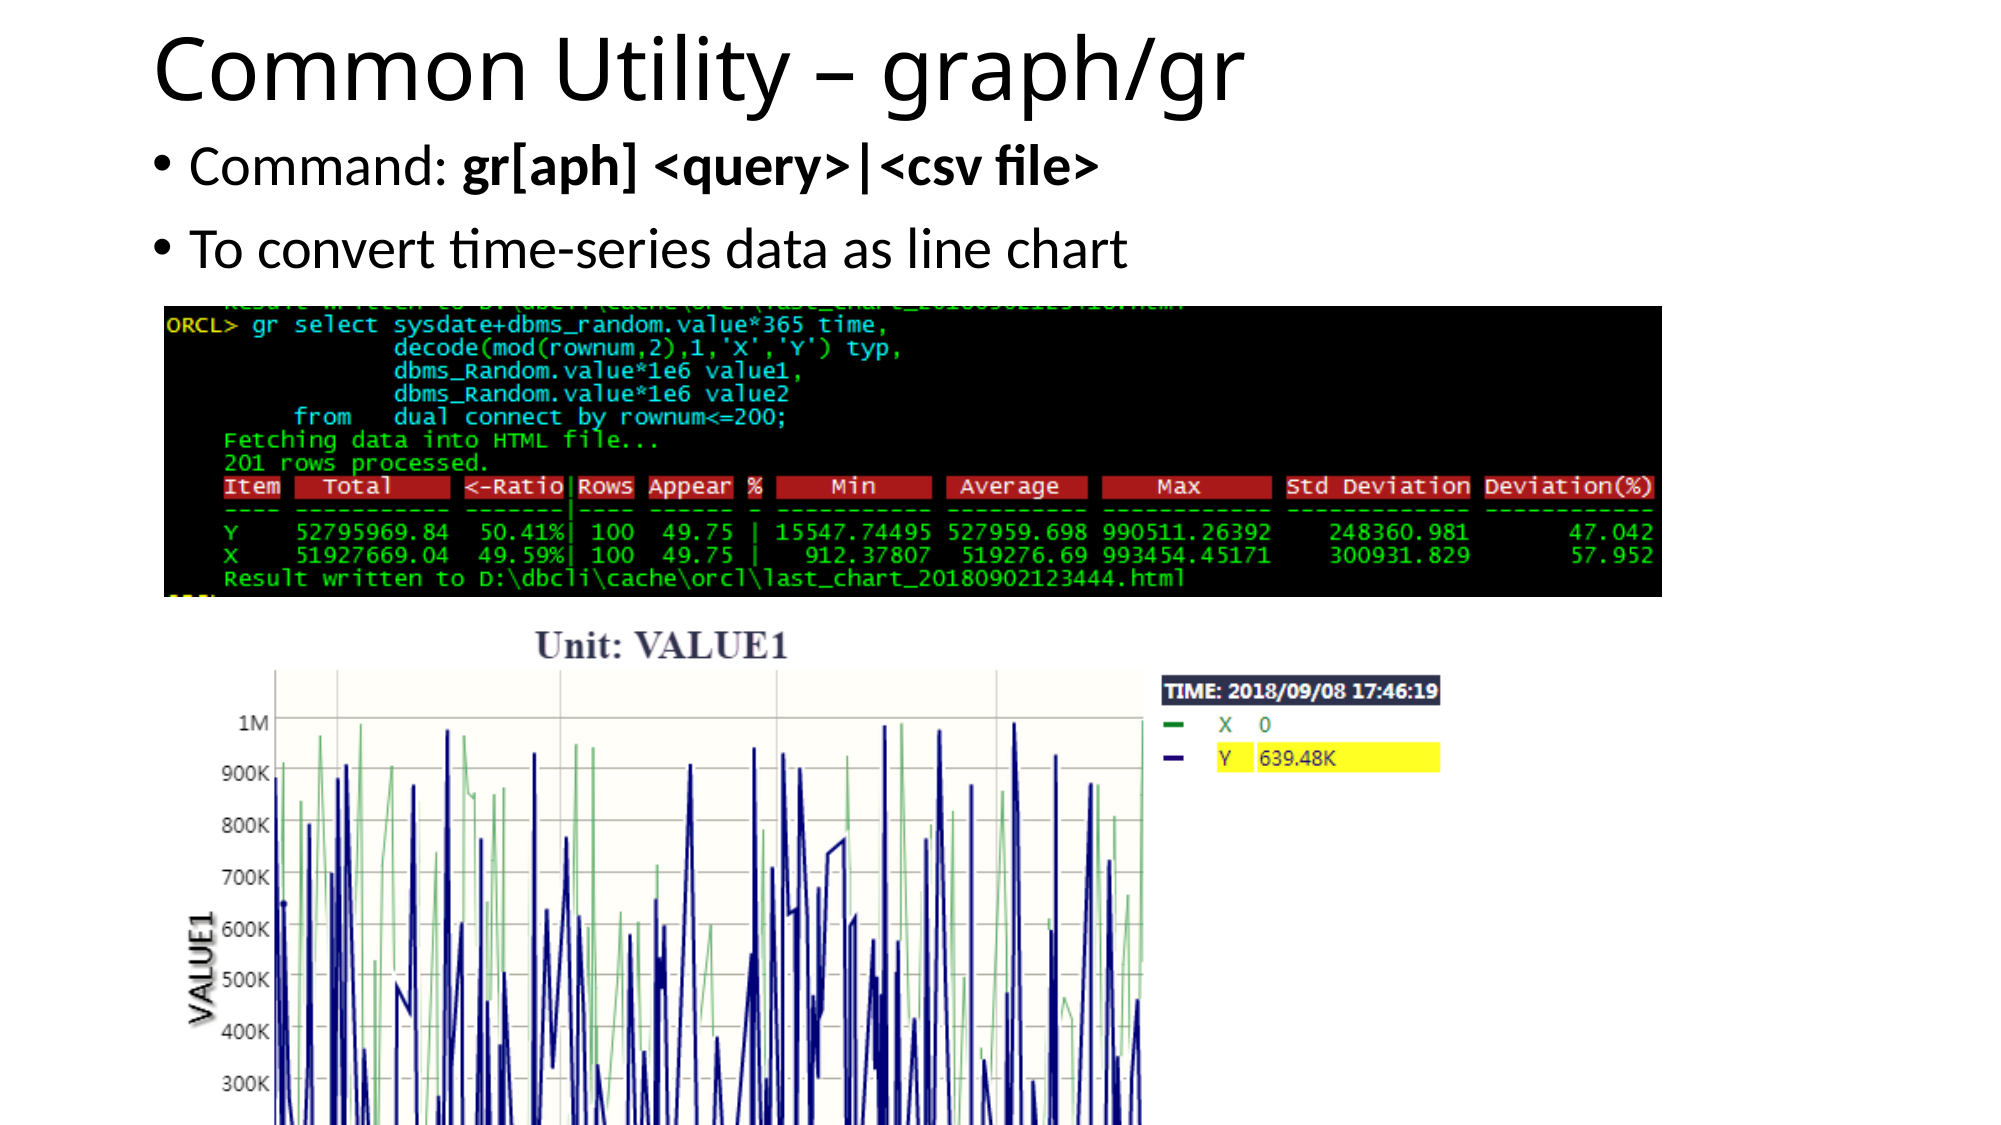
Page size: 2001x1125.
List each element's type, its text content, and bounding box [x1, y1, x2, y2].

picture [164, 306, 1662, 597]
title Common Utility – graph/gr [137, 18, 1863, 128]
list Command: gr[aph] <query>|<csv file> To convert time-series data as line chart [137, 128, 1863, 303]
picture [164, 610, 1459, 1125]
